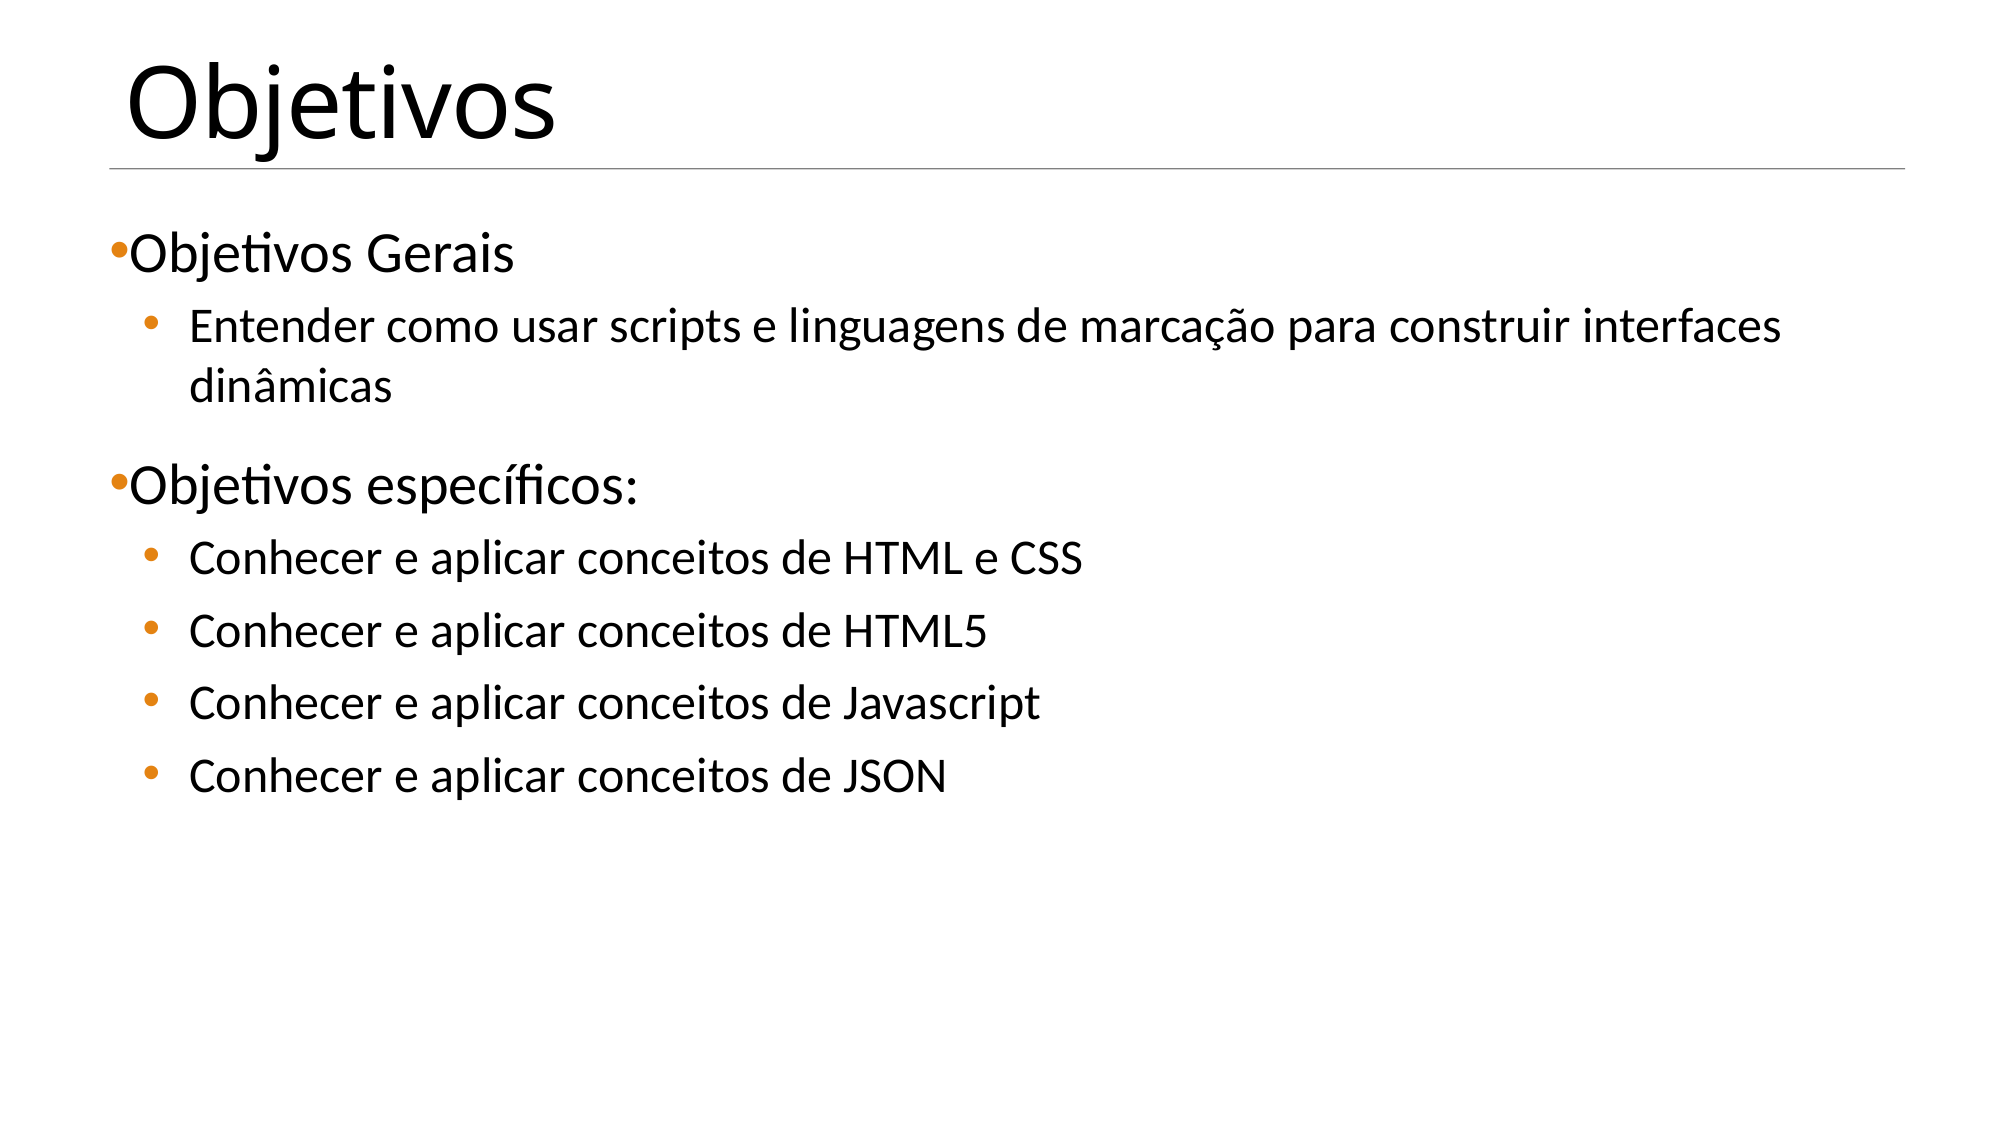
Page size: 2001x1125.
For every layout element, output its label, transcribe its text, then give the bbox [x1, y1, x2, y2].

text_box Objetivos Gerais Entender como usar scripts e linguagens de marcação para construir interfaces dinâmicas Objetivos específicos: Conhecer e aplicar conceitos de HTML e CSS Conhecer e aplicar conceitos de HTML5 Conhecer e aplicar conceitos de Javascript Conhecer e aplicar conceitos de JSON [109, 207, 1905, 1074]
text_box Objetivos [109, 37, 1905, 167]
